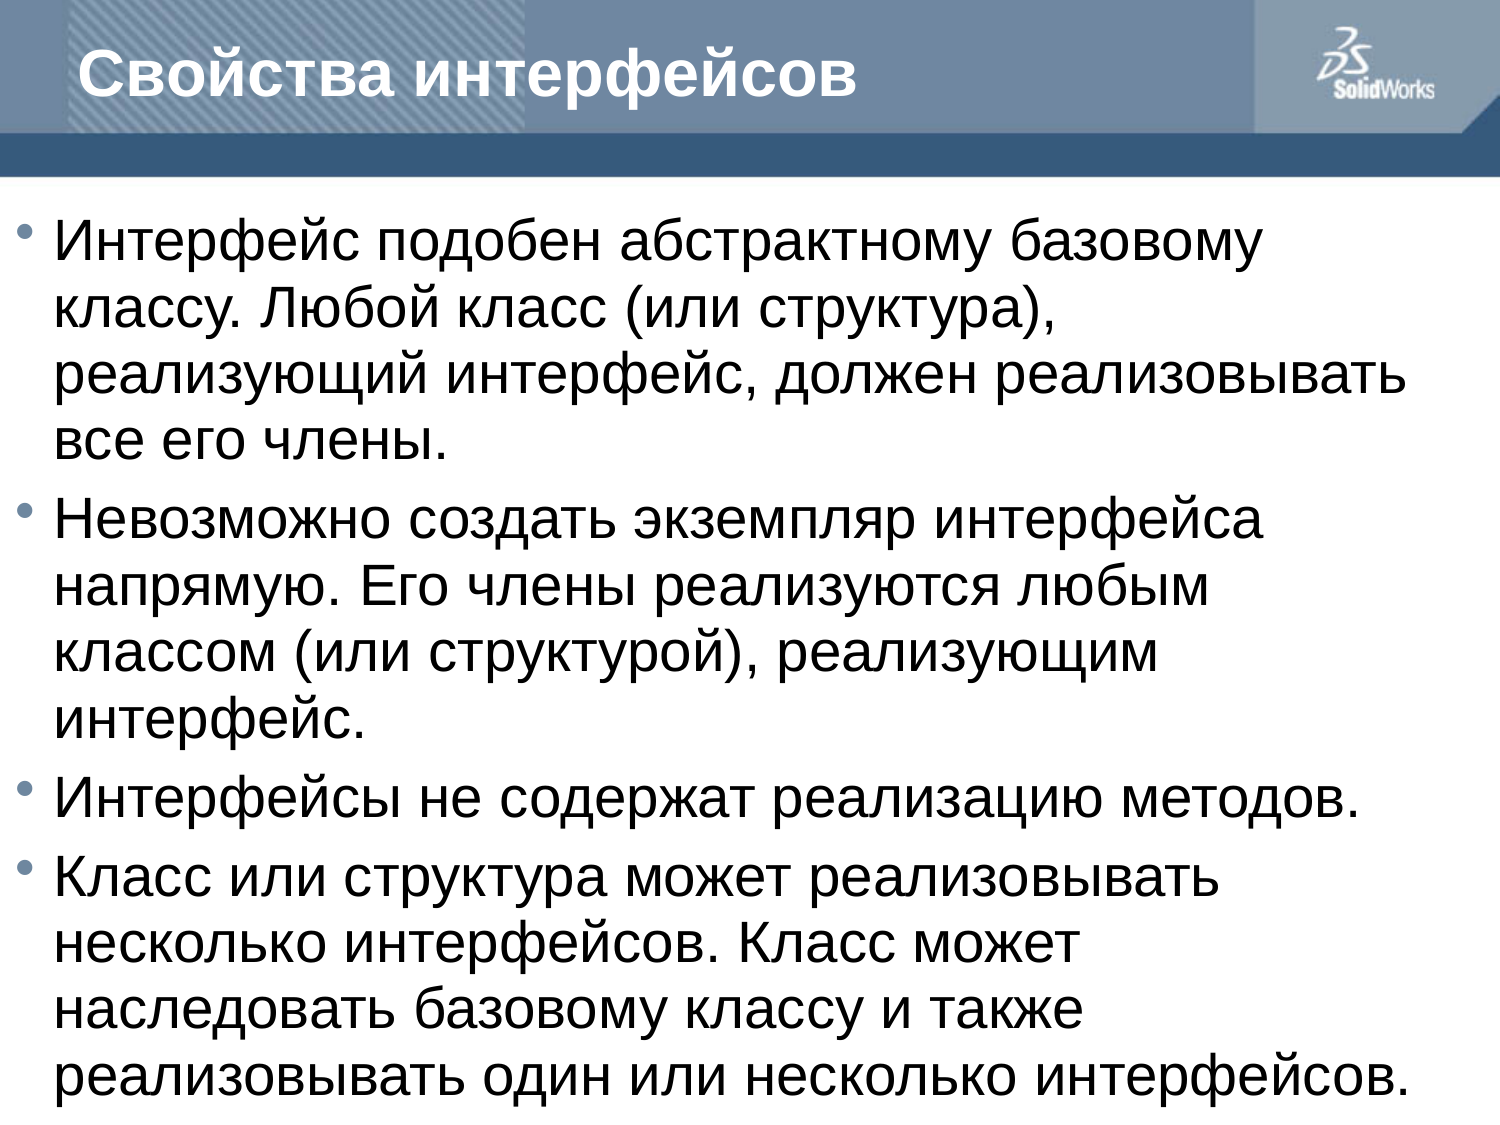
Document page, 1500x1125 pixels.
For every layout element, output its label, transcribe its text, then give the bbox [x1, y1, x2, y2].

title Свойства интерфейсов [62, 7, 1238, 146]
list Интерфейс подобен абстрактному базовому классу. Любой класс (или структура), реализующий интерфейс, должен реализовывать все его члены. Невозможно создать экземпляр интерфейса напрямую. Его члены реализуются любым классом (или структурой), реализующим интерфейс. Интерфейсы не содержат реализацию методов. Класс или структура может реализовывать несколько интерфейсов. Класс может наследовать базовому классу и также реализовывать один или несколько интерфейсов. [0, 200, 1438, 1063]
picture [0, 0, 1500, 1125]
